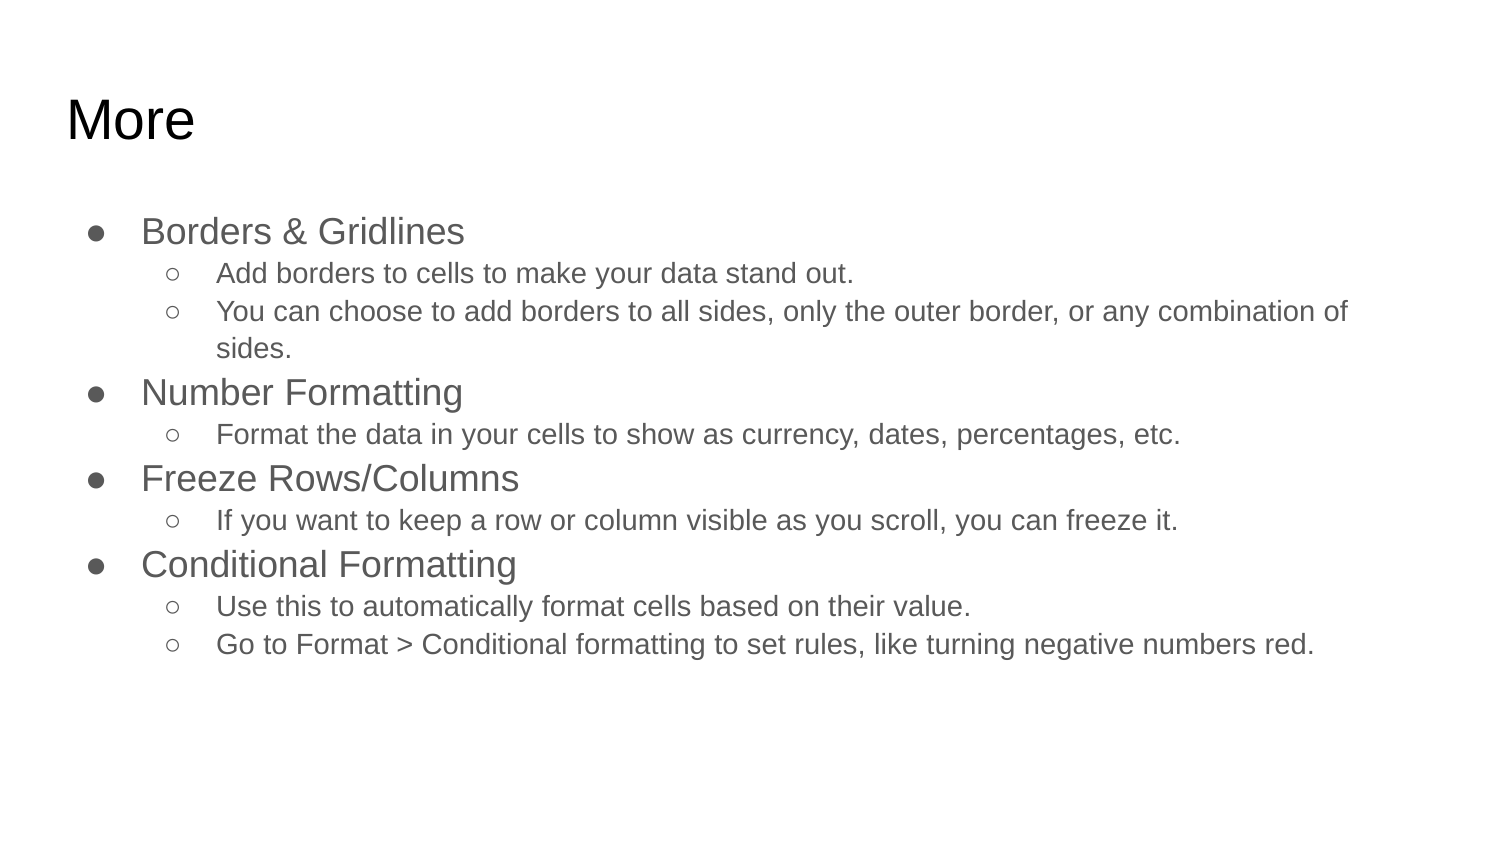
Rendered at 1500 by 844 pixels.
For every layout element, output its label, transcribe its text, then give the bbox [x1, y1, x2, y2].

title More [51, 72, 1449, 167]
list Borders & Gridlines Add borders to cells to make your data stand out. You can choose to add borders to all sides, only the outer border, or any combination of sides. Number Formatting Format the data in your cells to show as currency, dates, percentages, etc. Freeze Rows/Columns If you want to keep a row or column visible as you scroll, you can freeze it. Conditional Formatting Use this to automatically format cells based on their value. Go to Format > Conditional formatting to set rules, like turning negative numbers red. [51, 189, 1449, 750]
